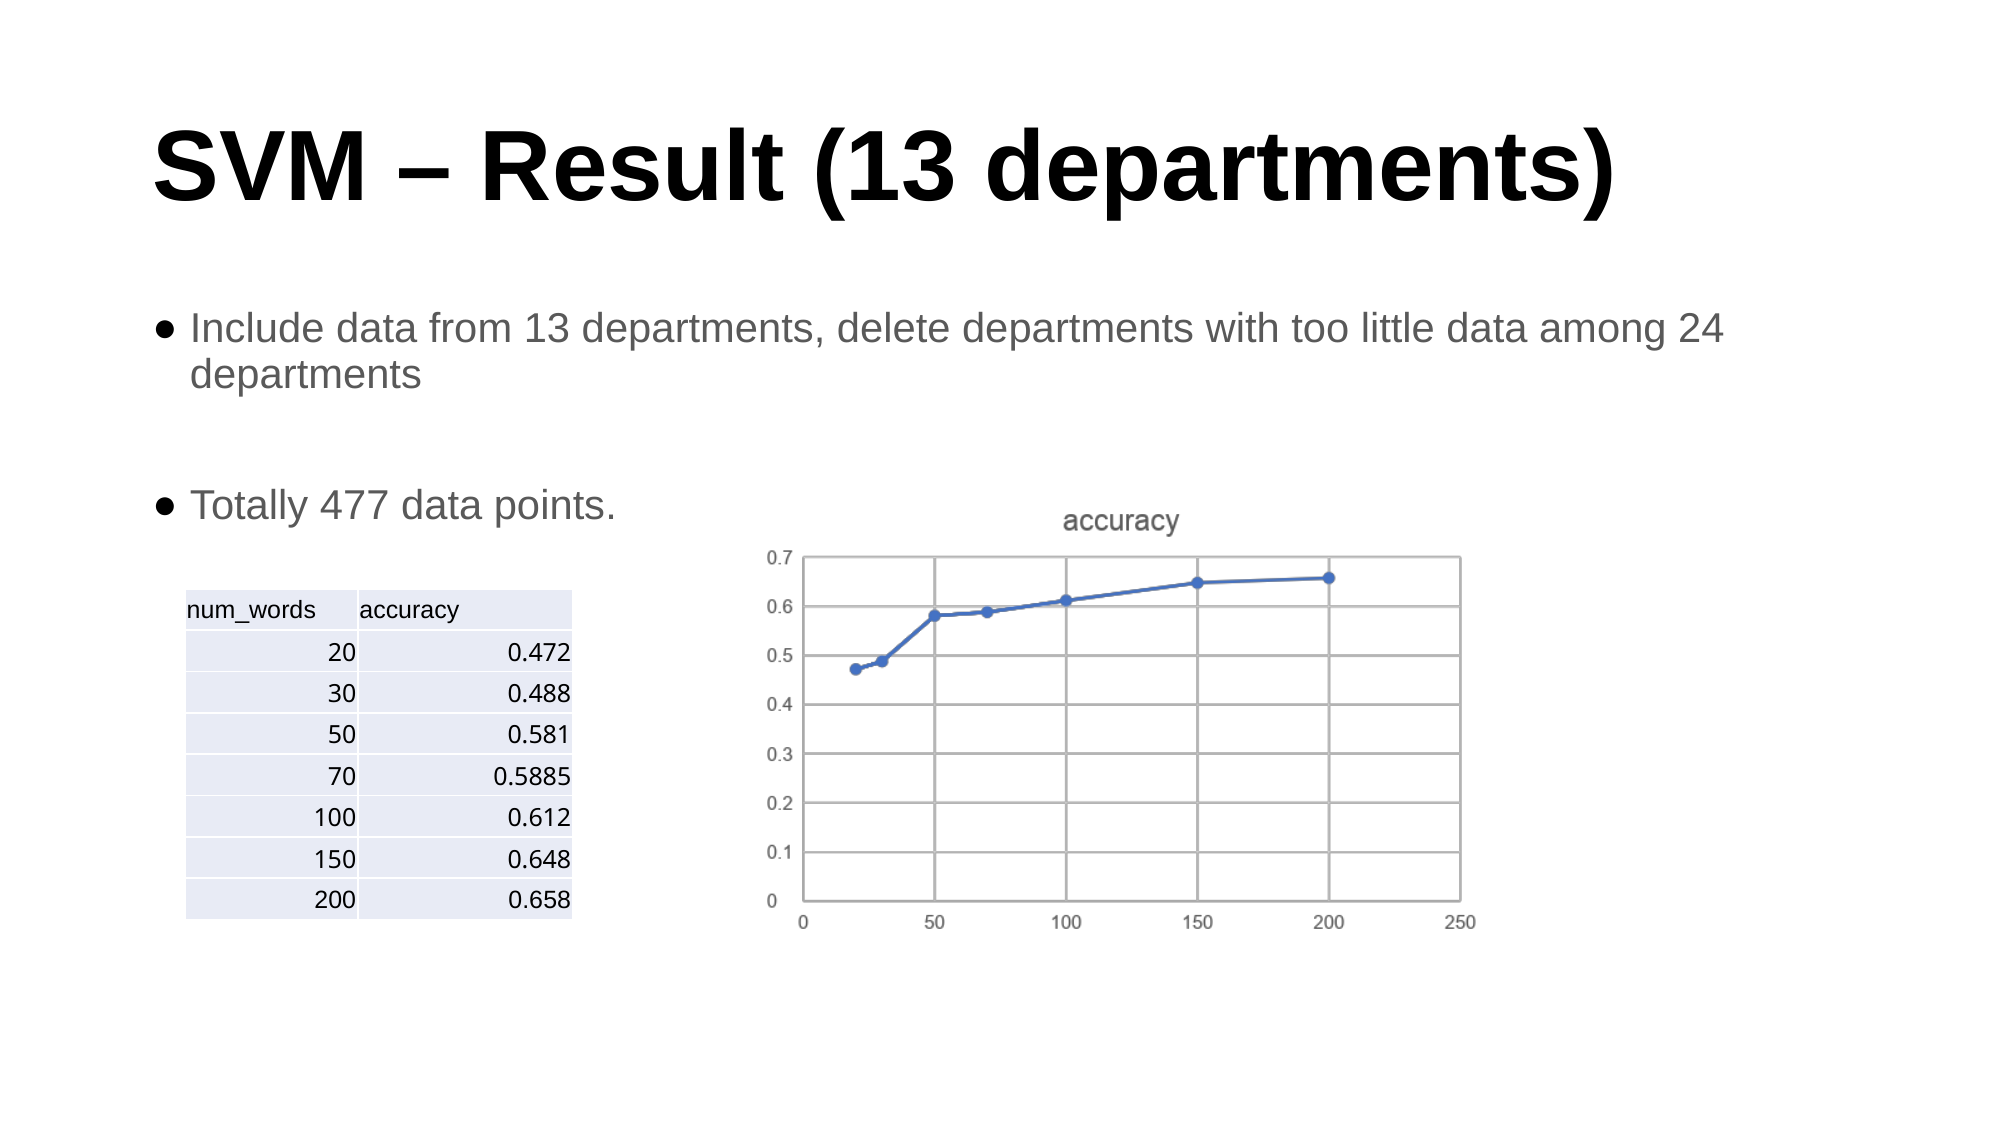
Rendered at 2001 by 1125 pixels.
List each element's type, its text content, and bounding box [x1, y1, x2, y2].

list Include data from 13 departments, delete departments with too little data among 24 departments Totally 477 data points. [137, 299, 1863, 1014]
table_header accuracy [359, 590, 572, 629]
table_header num_words [186, 590, 357, 629]
table_cell 200 [186, 879, 357, 919]
table_cell 100 [186, 796, 357, 836]
table_cell 0.5885 [359, 755, 572, 795]
table_cell 0.488 [359, 672, 572, 712]
table_cell 0.648 [359, 838, 572, 877]
table_cell 0.658 [359, 879, 572, 919]
table_cell 150 [186, 838, 357, 877]
table_cell 0.612 [359, 796, 572, 836]
table_cell 70 [186, 755, 357, 795]
title SVM – Result (13 departments) [137, 59, 1863, 278]
table_cell 50 [186, 714, 357, 753]
table_cell 30 [186, 672, 357, 712]
table_cell 0.472 [359, 631, 572, 671]
table_cell 20 [186, 631, 357, 671]
picture [745, 503, 1497, 954]
table_cell 0.581 [359, 714, 572, 753]
